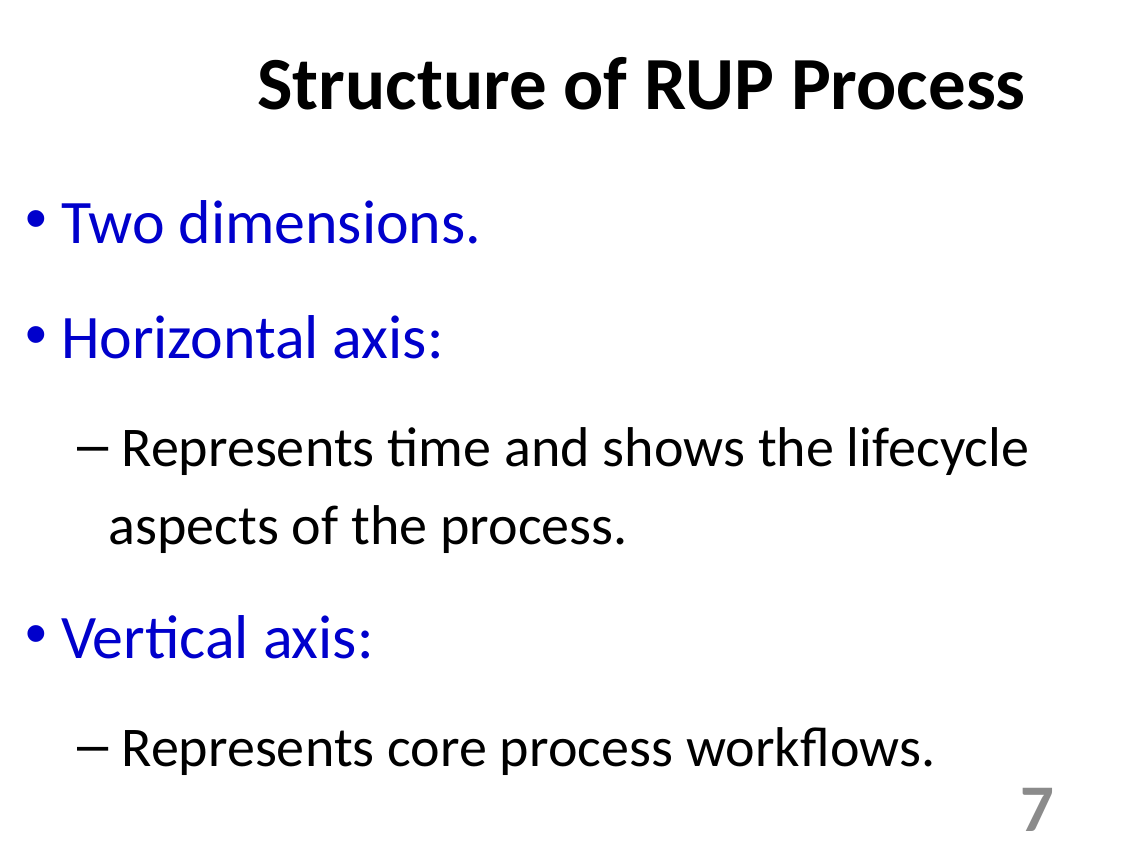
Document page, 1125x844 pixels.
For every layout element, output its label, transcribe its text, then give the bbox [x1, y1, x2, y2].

title Structure of RUP Process [162, 9, 1122, 150]
list Two dimensions. Horizontal axis: Represents time and shows the lifecycle aspects of the process. Vertical axis: Represents core process workflows. [3, 164, 1125, 789]
slide_number 7 [806, 782, 1069, 827]
